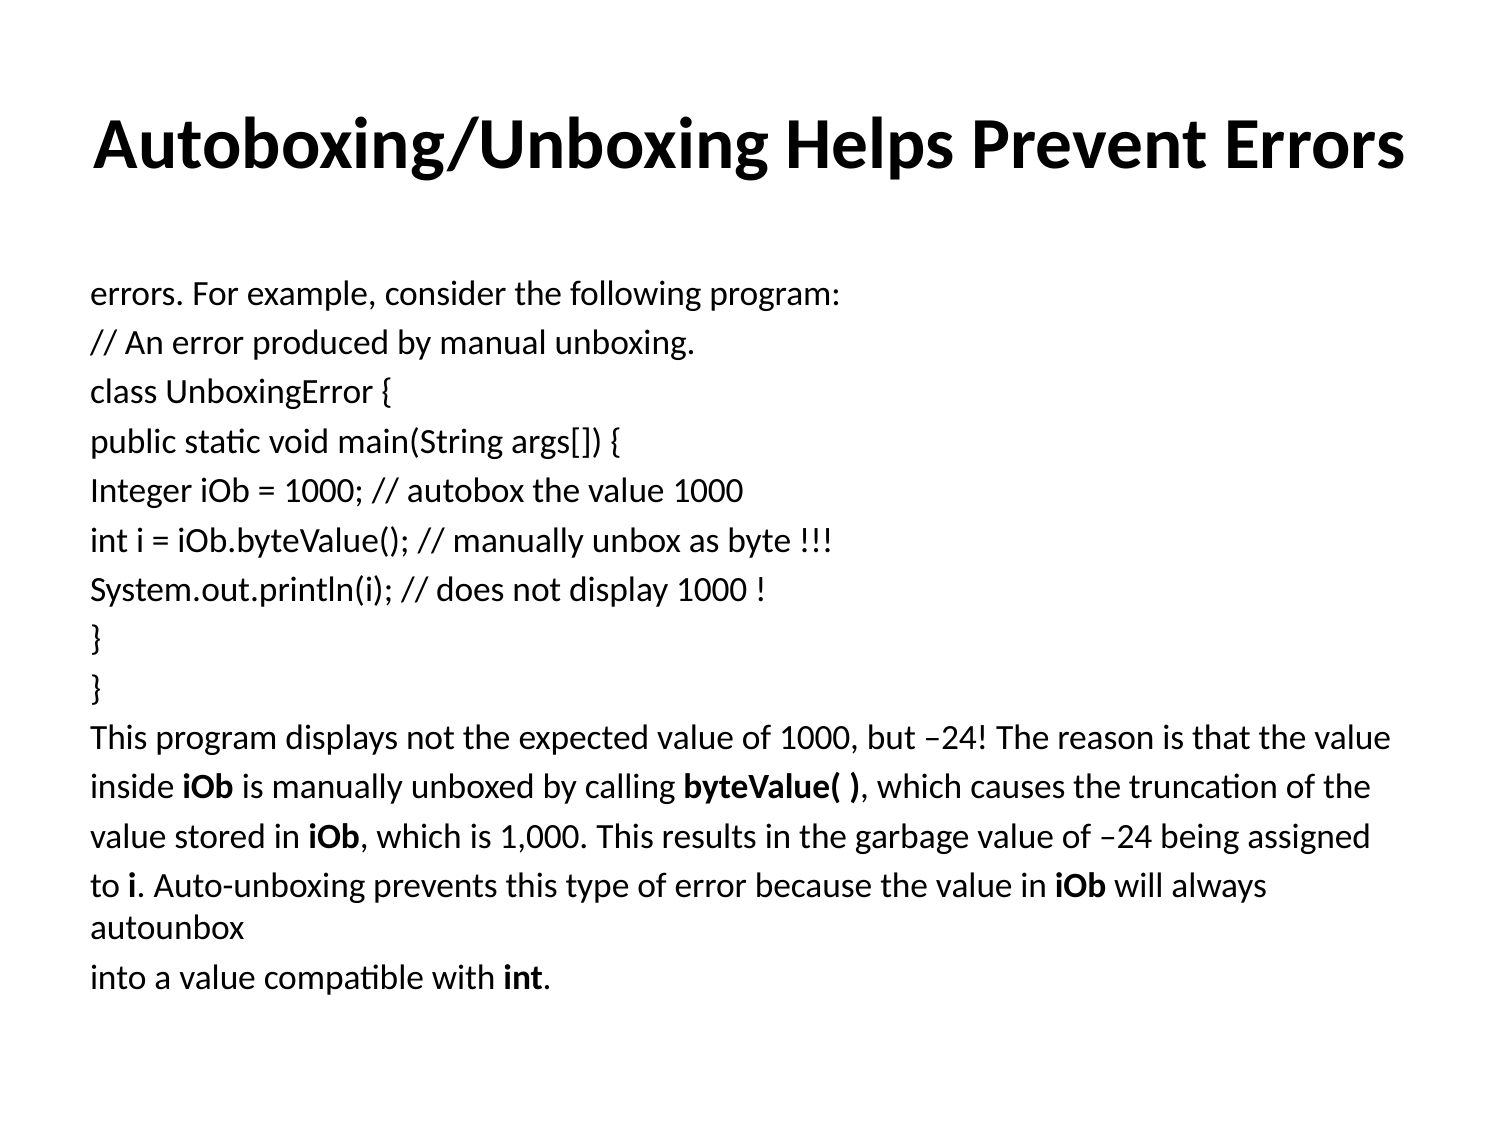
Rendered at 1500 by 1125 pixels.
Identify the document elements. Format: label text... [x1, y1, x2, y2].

list errors. For example, consider the following program: // An error produced by manual unboxing. class UnboxingError { public static void main(String args[]) { Integer iOb = 1000; // autobox the value 1000 int i = iOb.byteValue(); // manually unbox as byte !!! System.out.println(i); // does not display 1000 ! } } This program displays not the expected value of 1000, but –24! The reason is that the value inside iOb is manually unboxed by calling byteValue( ), which causes the truncation of the value stored in iOb, which is 1,000. This results in the garbage value of –24 being assigned to i. Auto-unboxing prevents this type of error because the value in iOb will always autounbox into a value compatible with int. [75, 262, 1425, 1005]
title Autoboxing/Unboxing Helps Prevent Errors [75, 45, 1425, 233]
